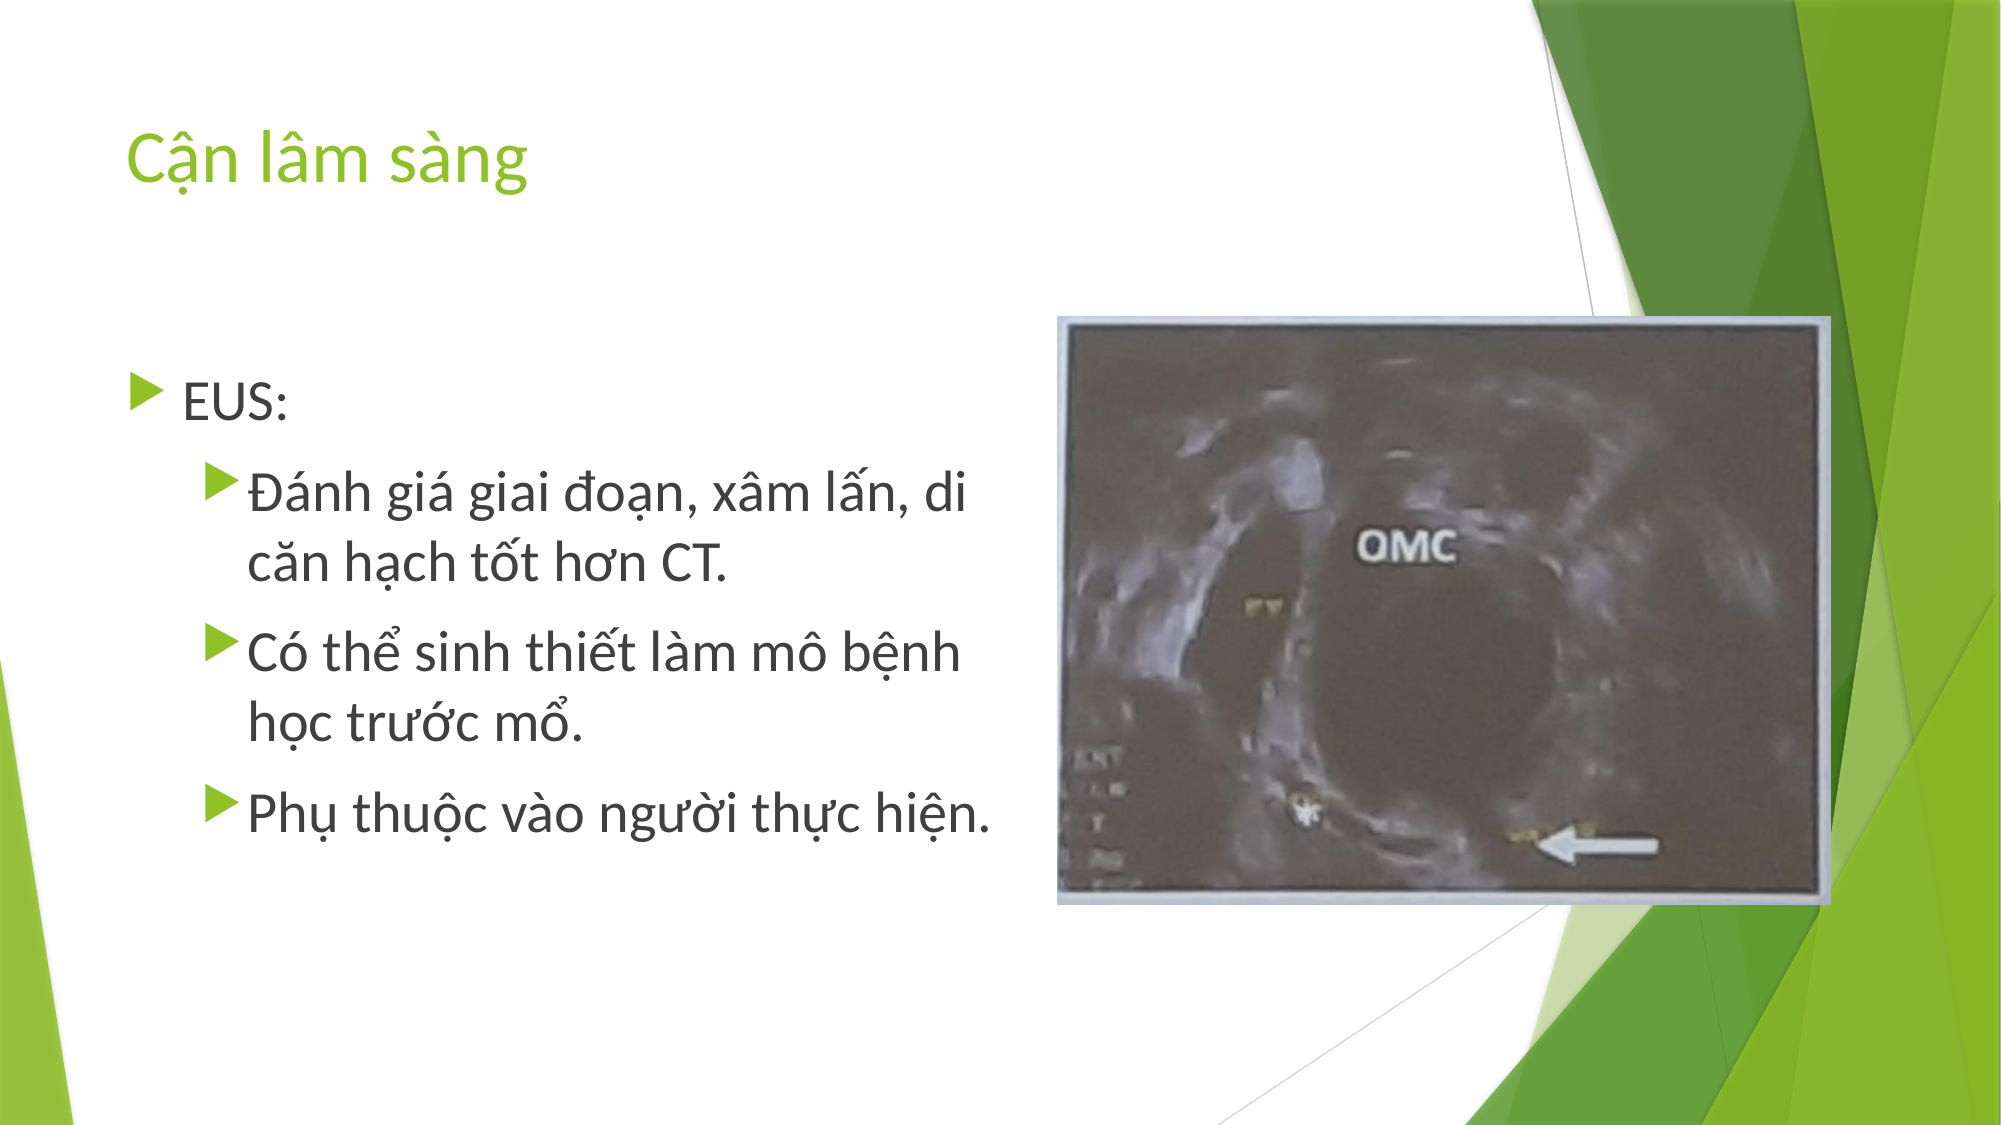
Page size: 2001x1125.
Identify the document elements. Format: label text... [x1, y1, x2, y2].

title Cận lâm sàng [111, 99, 1522, 317]
list EUS: Đánh giá giai đoạn, xâm lấn, di căn hạch tốt hơn CT. Có thể sinh thiết làm mô bệnh học trước mổ. Phụ thuộc vào người thực hiện. [111, 354, 1058, 1051]
picture [1056, 316, 1832, 905]
